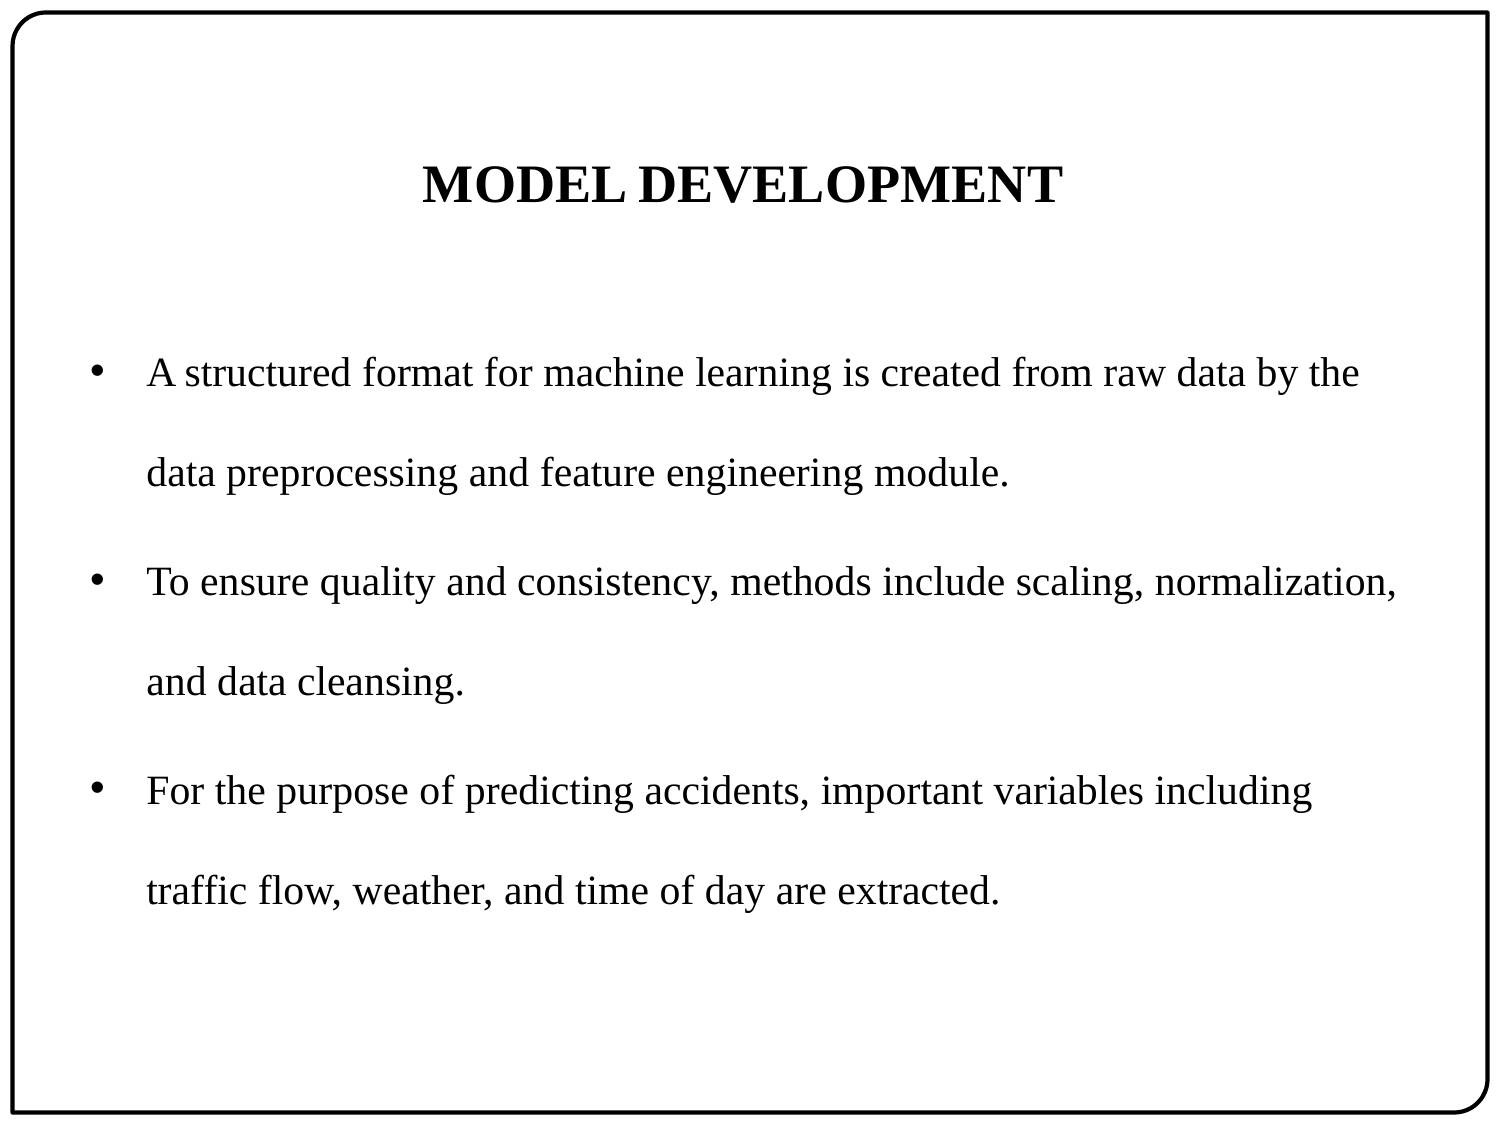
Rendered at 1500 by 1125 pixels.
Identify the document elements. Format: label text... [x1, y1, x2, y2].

text_box MODEL DEVELOPMENT [74, 99, 1425, 263]
text_box [10, 10, 1490, 1115]
